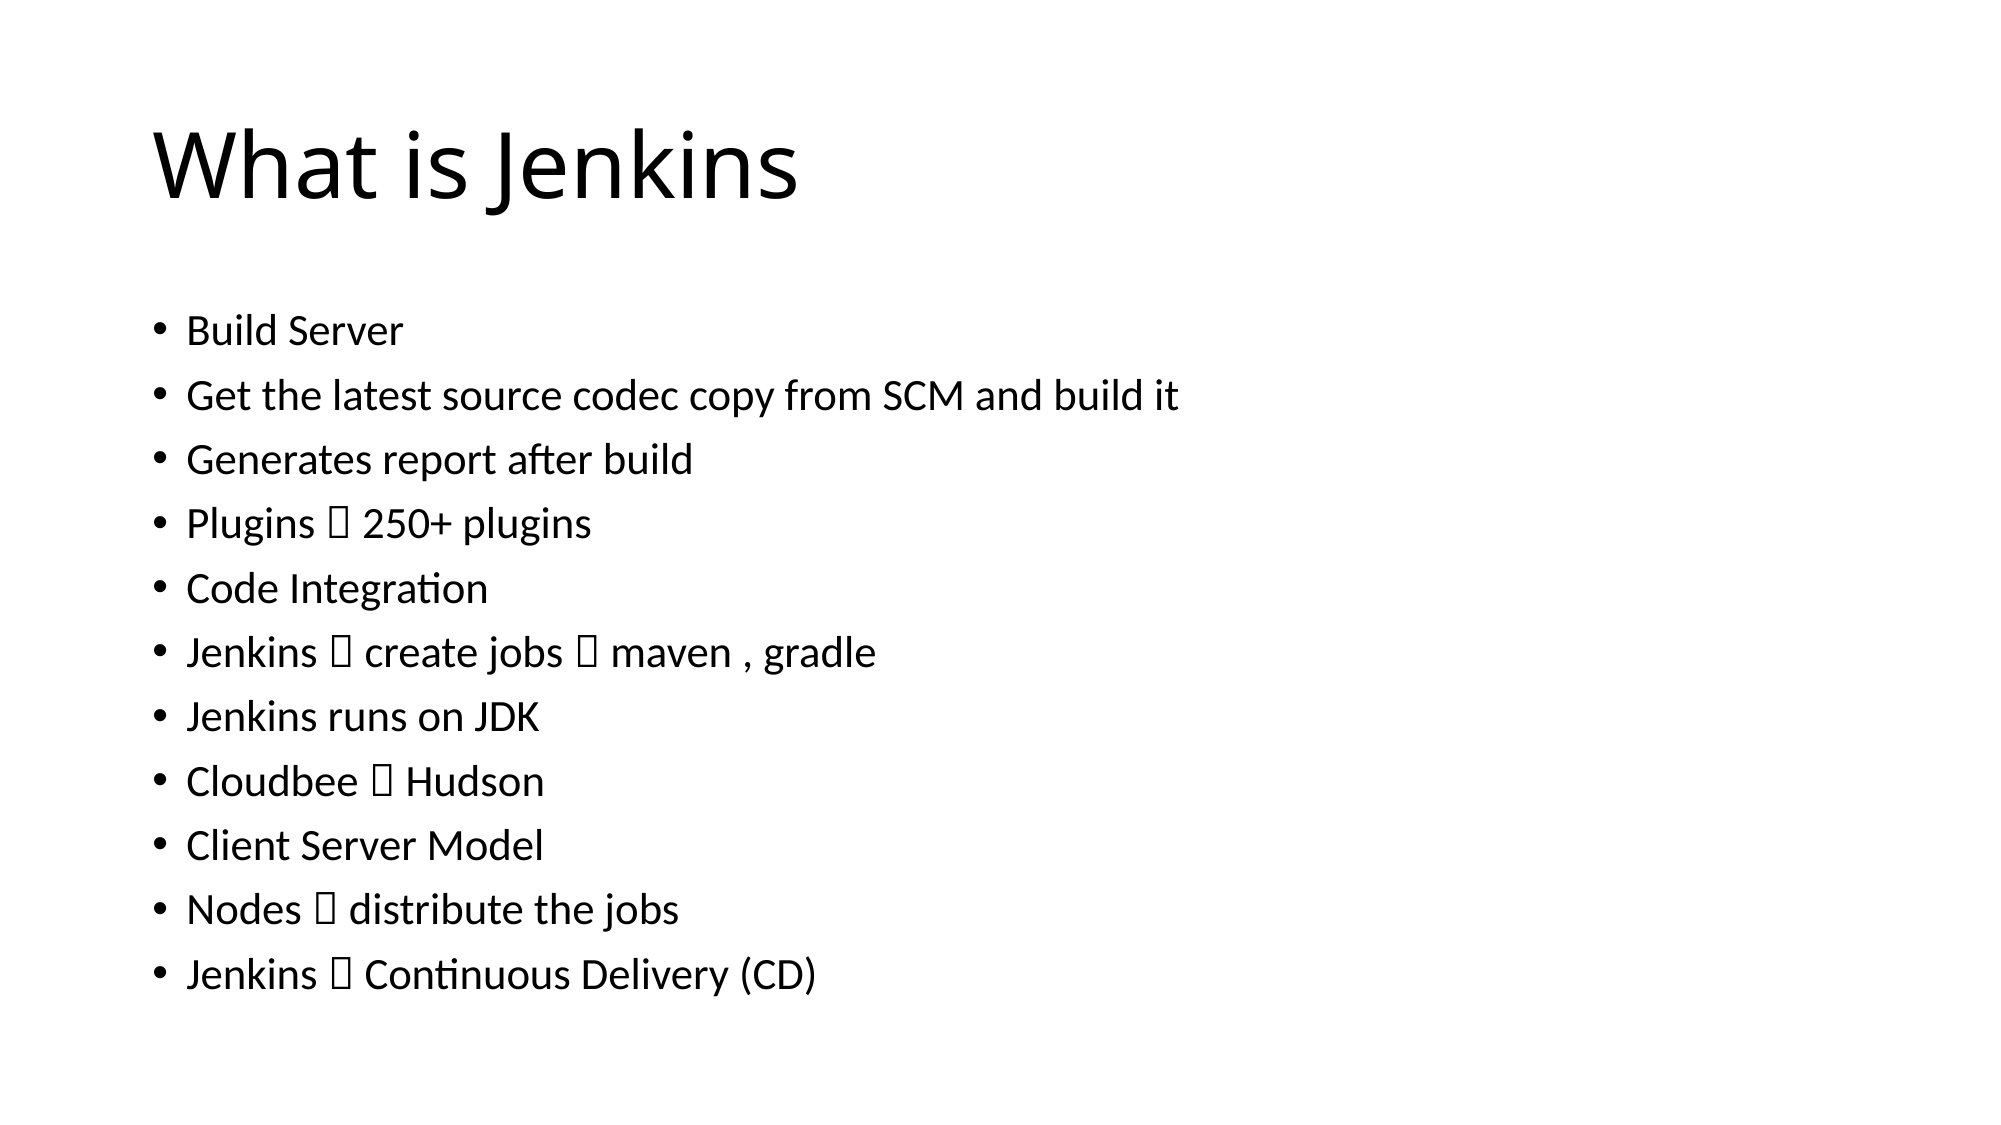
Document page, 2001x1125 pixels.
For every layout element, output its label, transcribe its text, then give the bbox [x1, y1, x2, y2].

list Build Server Get the latest source codec copy from SCM and build it Generates report after build Plugins  250+ plugins Code Integration Jenkins  create jobs  maven , gradle Jenkins runs on JDK Cloudbee  Hudson Client Server Model Nodes  distribute the jobs Jenkins  Continuous Delivery (CD) [137, 299, 1863, 1014]
title What is Jenkins [137, 59, 1863, 278]
